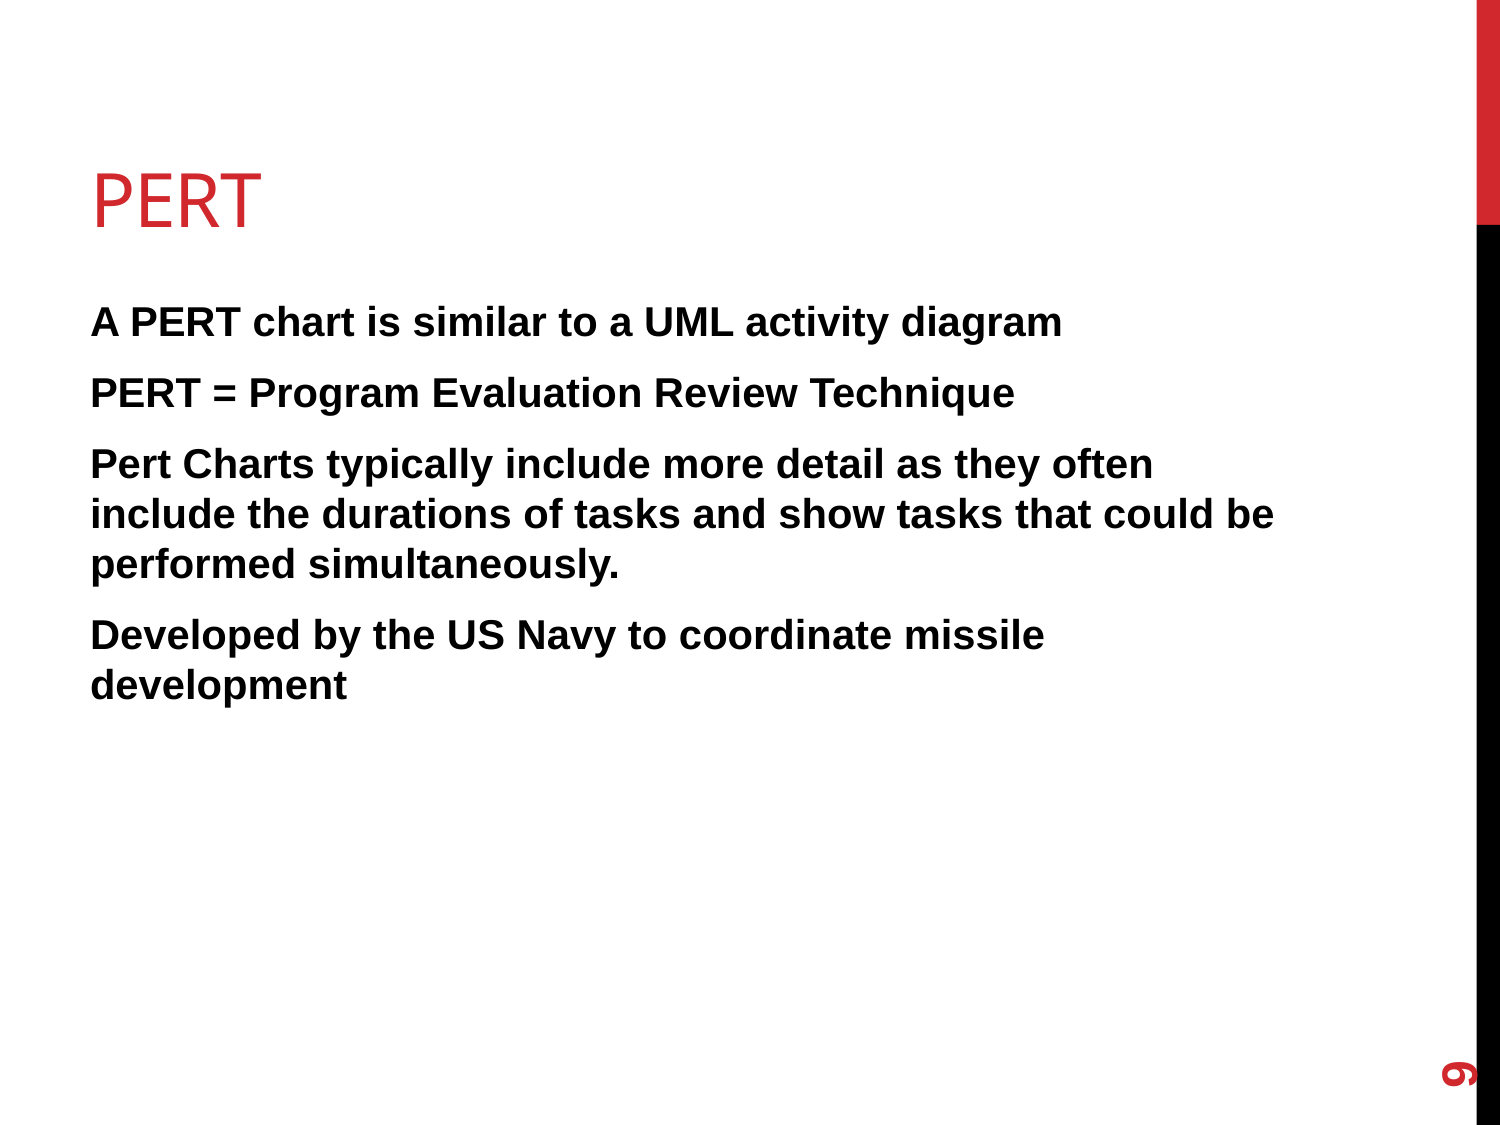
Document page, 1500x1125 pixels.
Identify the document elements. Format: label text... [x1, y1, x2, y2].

list A PERT chart is similar to a UML activity diagram PERT = Program Evaluation Review Technique Pert Charts typically include more detail as they often include the durations of tasks and show tasks that could be performed simultaneously. Developed by the US Navy to coordinate missile development [75, 287, 1325, 1005]
title PERT [75, 25, 1025, 250]
slide_number 9 [1427, 887, 1488, 1104]
